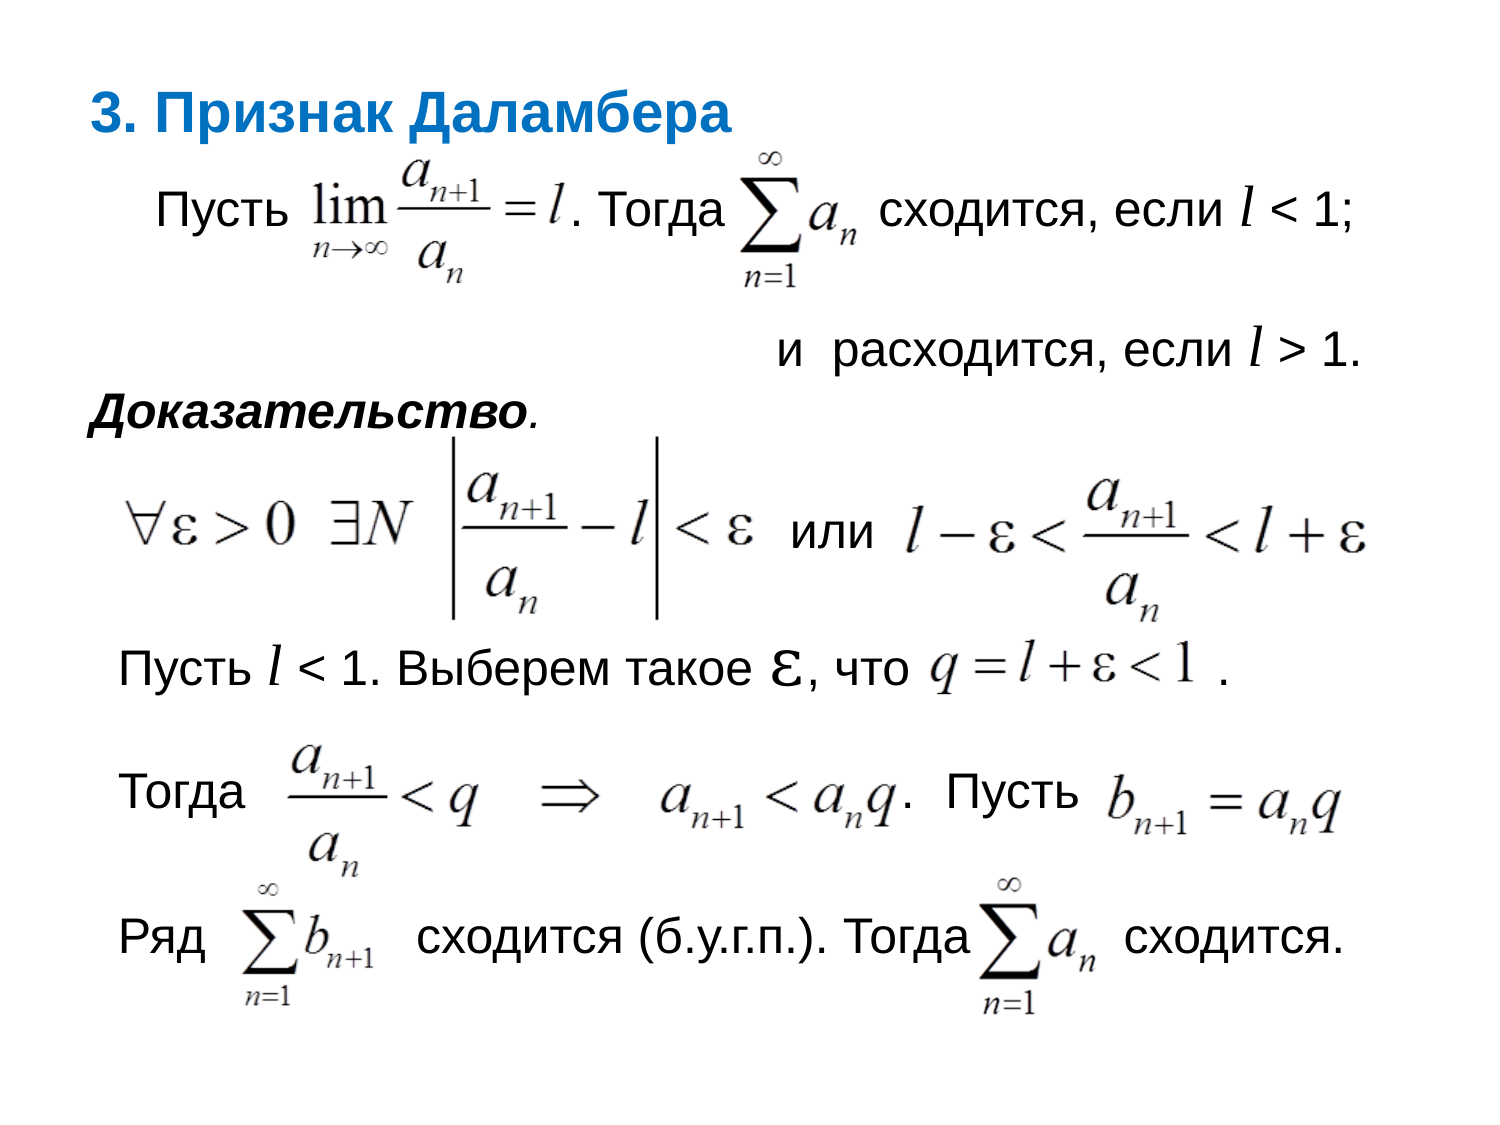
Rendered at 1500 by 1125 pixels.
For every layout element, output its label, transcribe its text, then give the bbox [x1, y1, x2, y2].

picture [122, 432, 759, 625]
picture [310, 137, 571, 290]
picture [903, 454, 1371, 631]
list 3. Признак Даламбера Пусть . Тогда сходится, если l < 1; и расходится, если l > 1. Доказательство. или Пусть l < 1. Выберем такое ε, что . Тогда . Пусть Ряд сходится (б.у.г.п.). Тогда сходится. [75, 66, 1425, 1047]
picture [974, 864, 1105, 1019]
picture [237, 720, 904, 1012]
picture [1104, 764, 1349, 841]
picture [926, 634, 1200, 700]
picture [735, 137, 866, 293]
